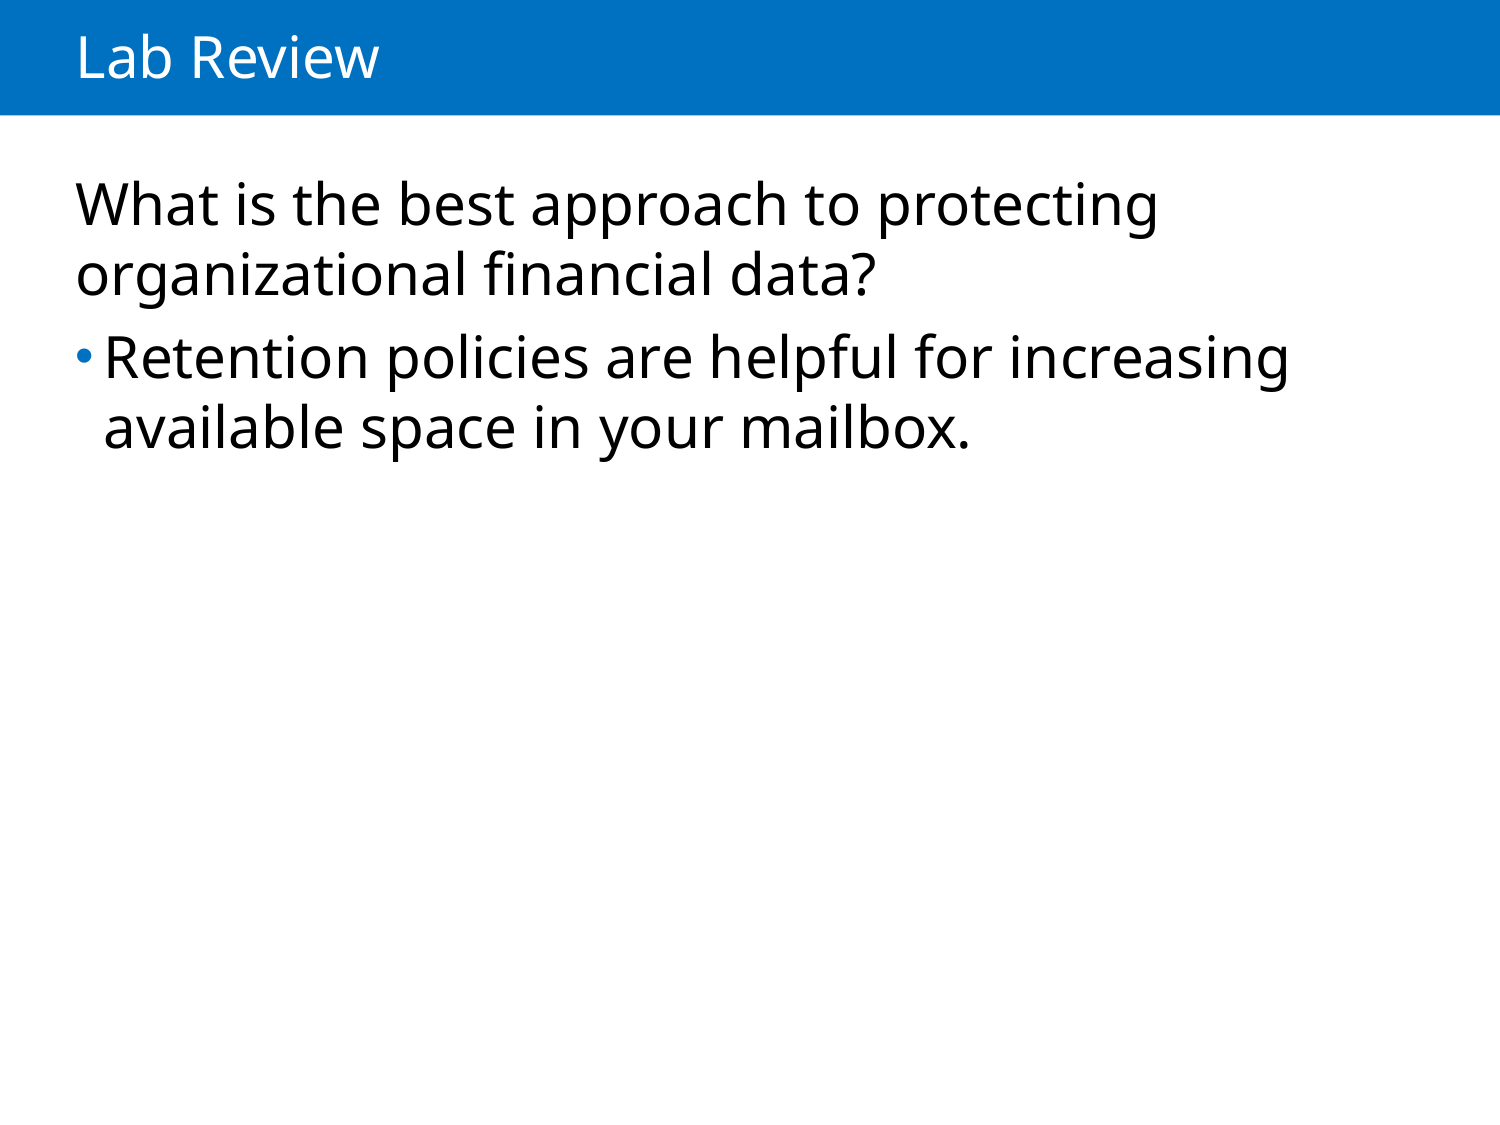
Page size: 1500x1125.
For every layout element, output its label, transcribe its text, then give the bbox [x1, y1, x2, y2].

title Lab Review [75, 0, 1351, 122]
list What is the best approach to protecting organizational financial data? Retention policies are helpful for increasing available space in your mailbox. [74, 167, 1408, 1013]
